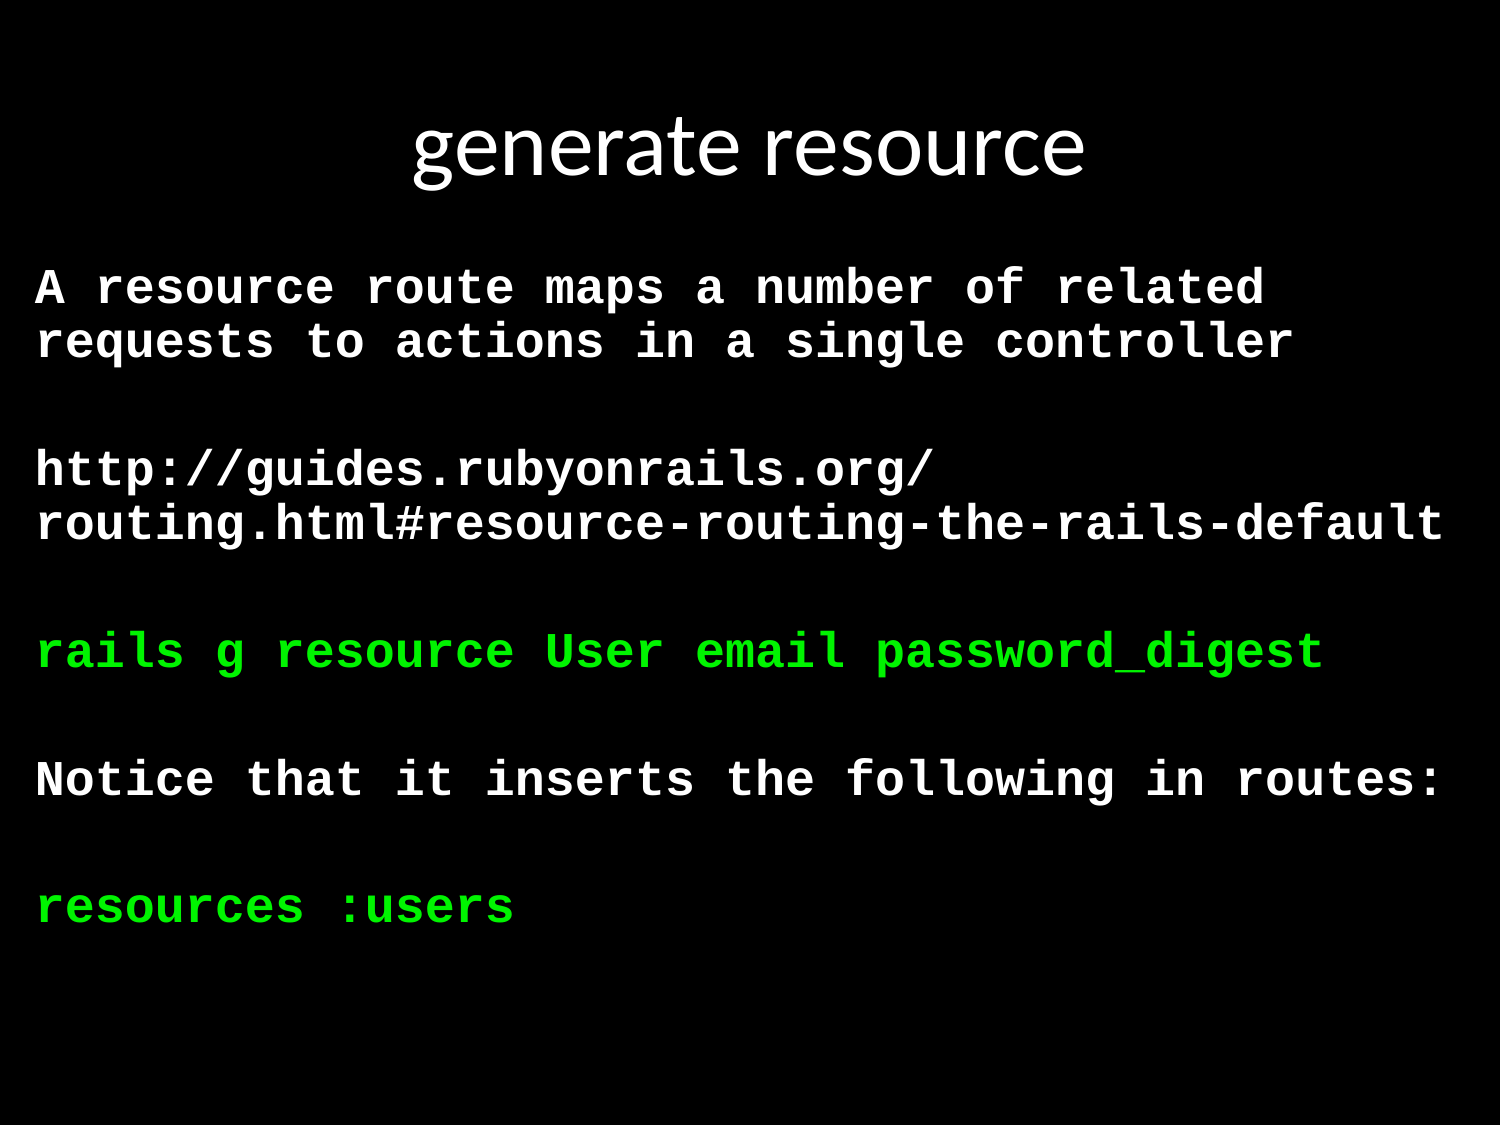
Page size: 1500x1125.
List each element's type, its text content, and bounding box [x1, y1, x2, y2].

list A resource route maps a number of related requests to actions in a single controller http://guides.rubyonrails.org/routing.html#resource-routing-the-rails-default rails g resource User email password_digest Notice that it inserts the following in routes: resources :users [19, 252, 1477, 1104]
title generate resource [75, 45, 1425, 233]
